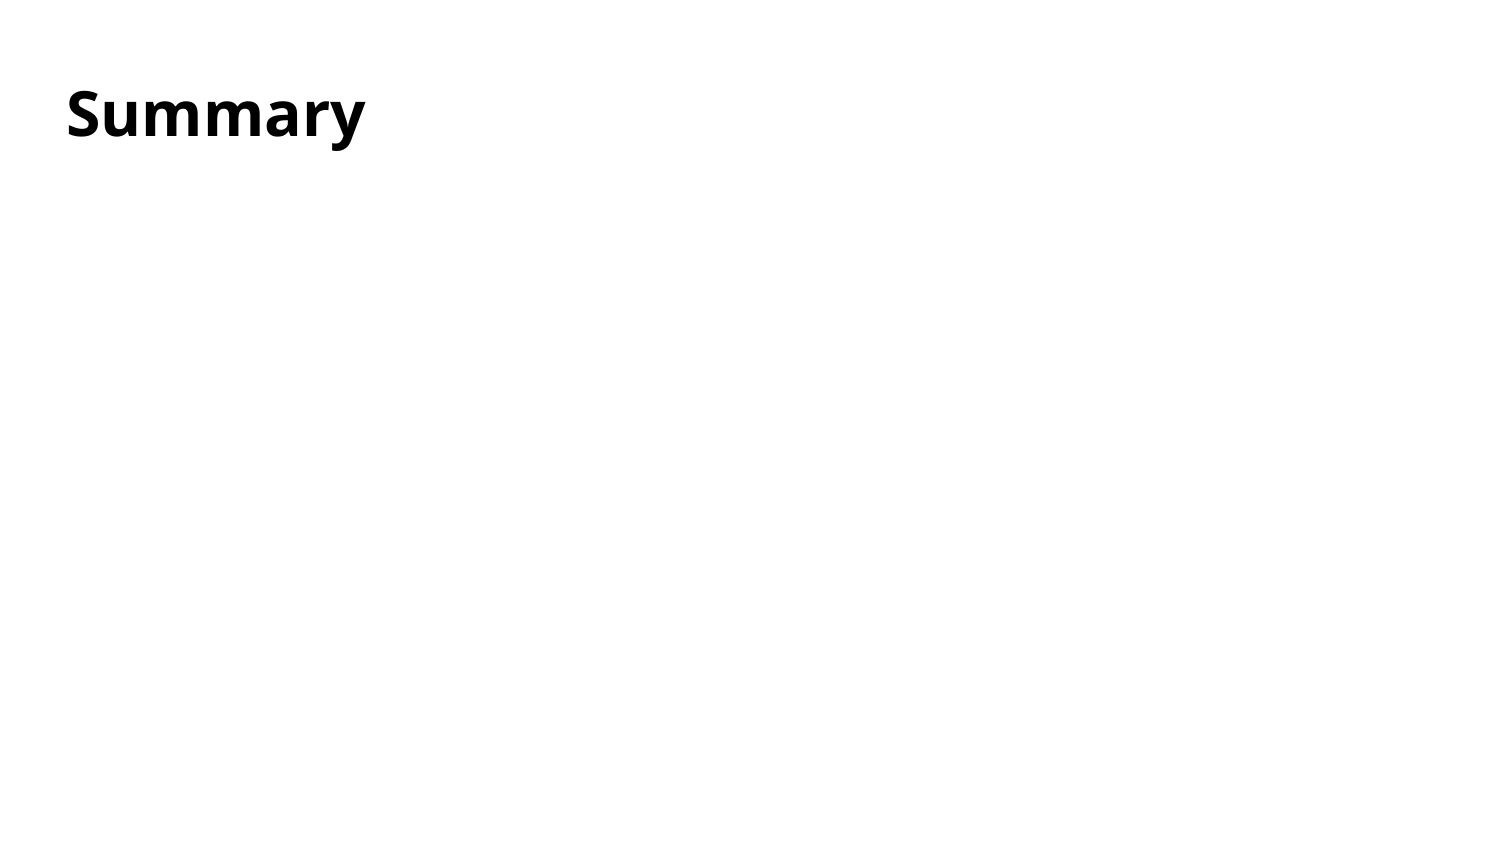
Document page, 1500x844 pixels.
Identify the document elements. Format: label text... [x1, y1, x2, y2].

text_box Summary [51, 72, 1449, 167]
